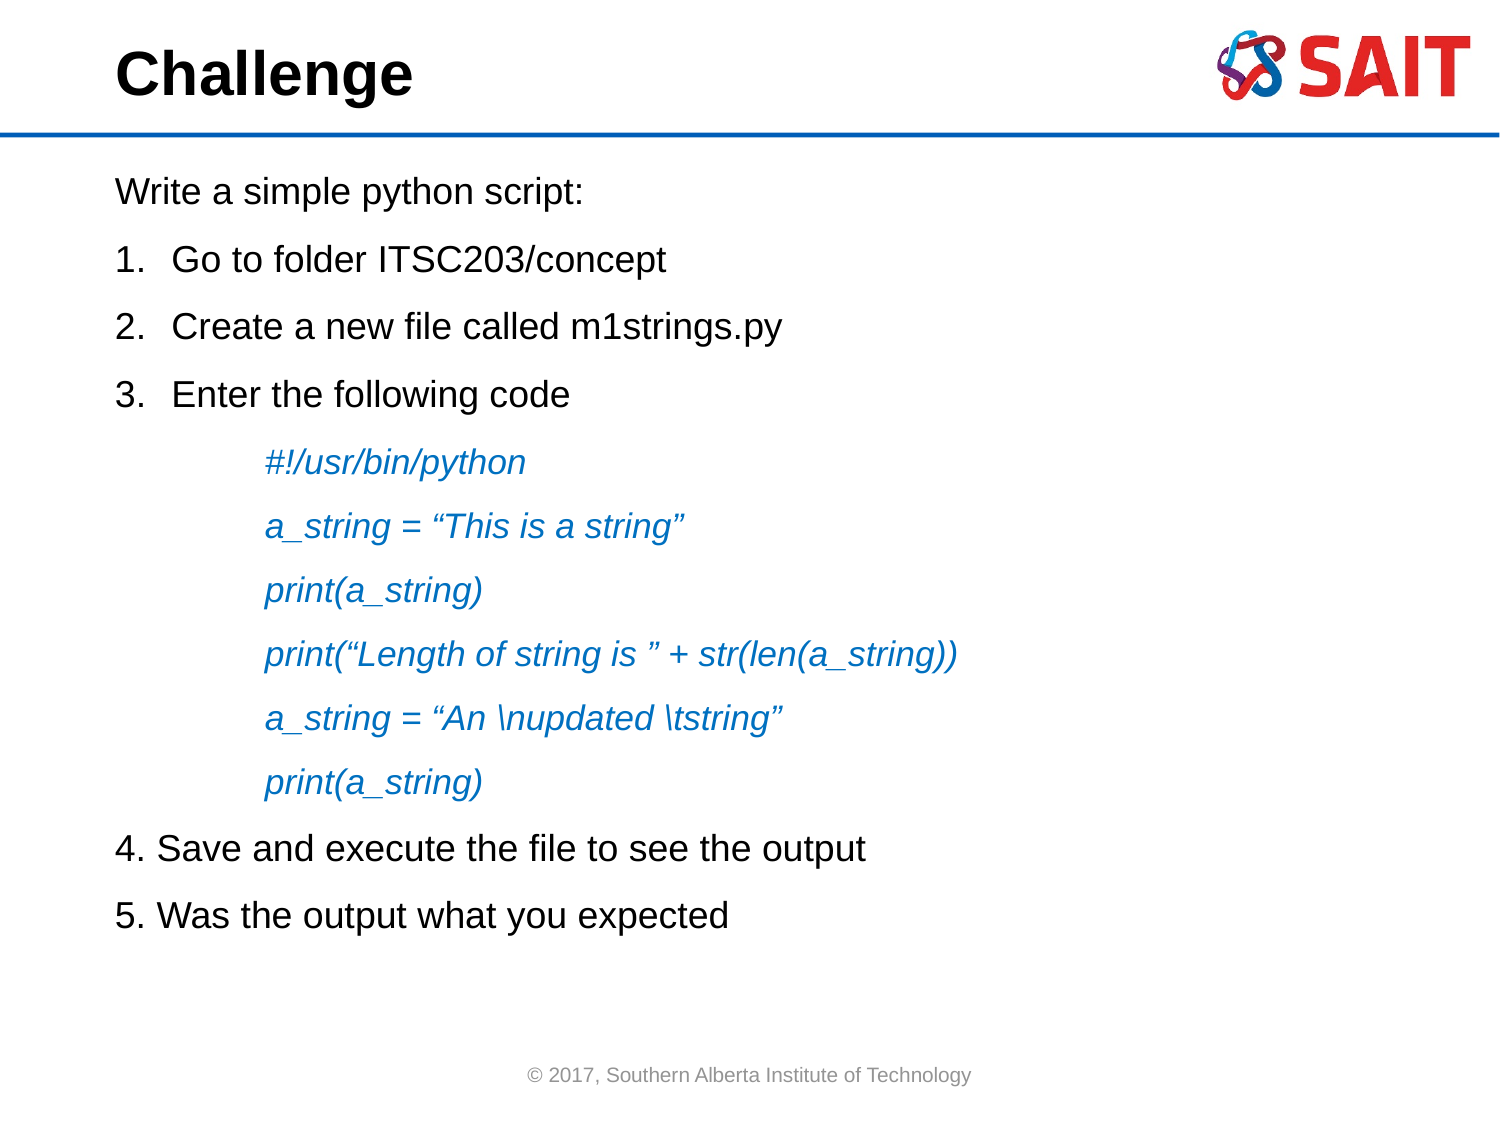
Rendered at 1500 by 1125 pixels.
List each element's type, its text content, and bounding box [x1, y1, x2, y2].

picture [1187, 0, 1500, 130]
text_box Challenge [100, 26, 1200, 137]
text_box Write a simple python script: Go to folder ITSC203/concept Create a new file called m1strings.py Enter the following code #!/usr/bin/python a_string = “This is a string” print(a_string) print(“Length of string is ” + str(len(a_string)) a_string = “An \nupdated \tstring” print(a_string) 4. Save and execute the file to see the output 5. Was the output what you expected [100, 137, 1400, 944]
